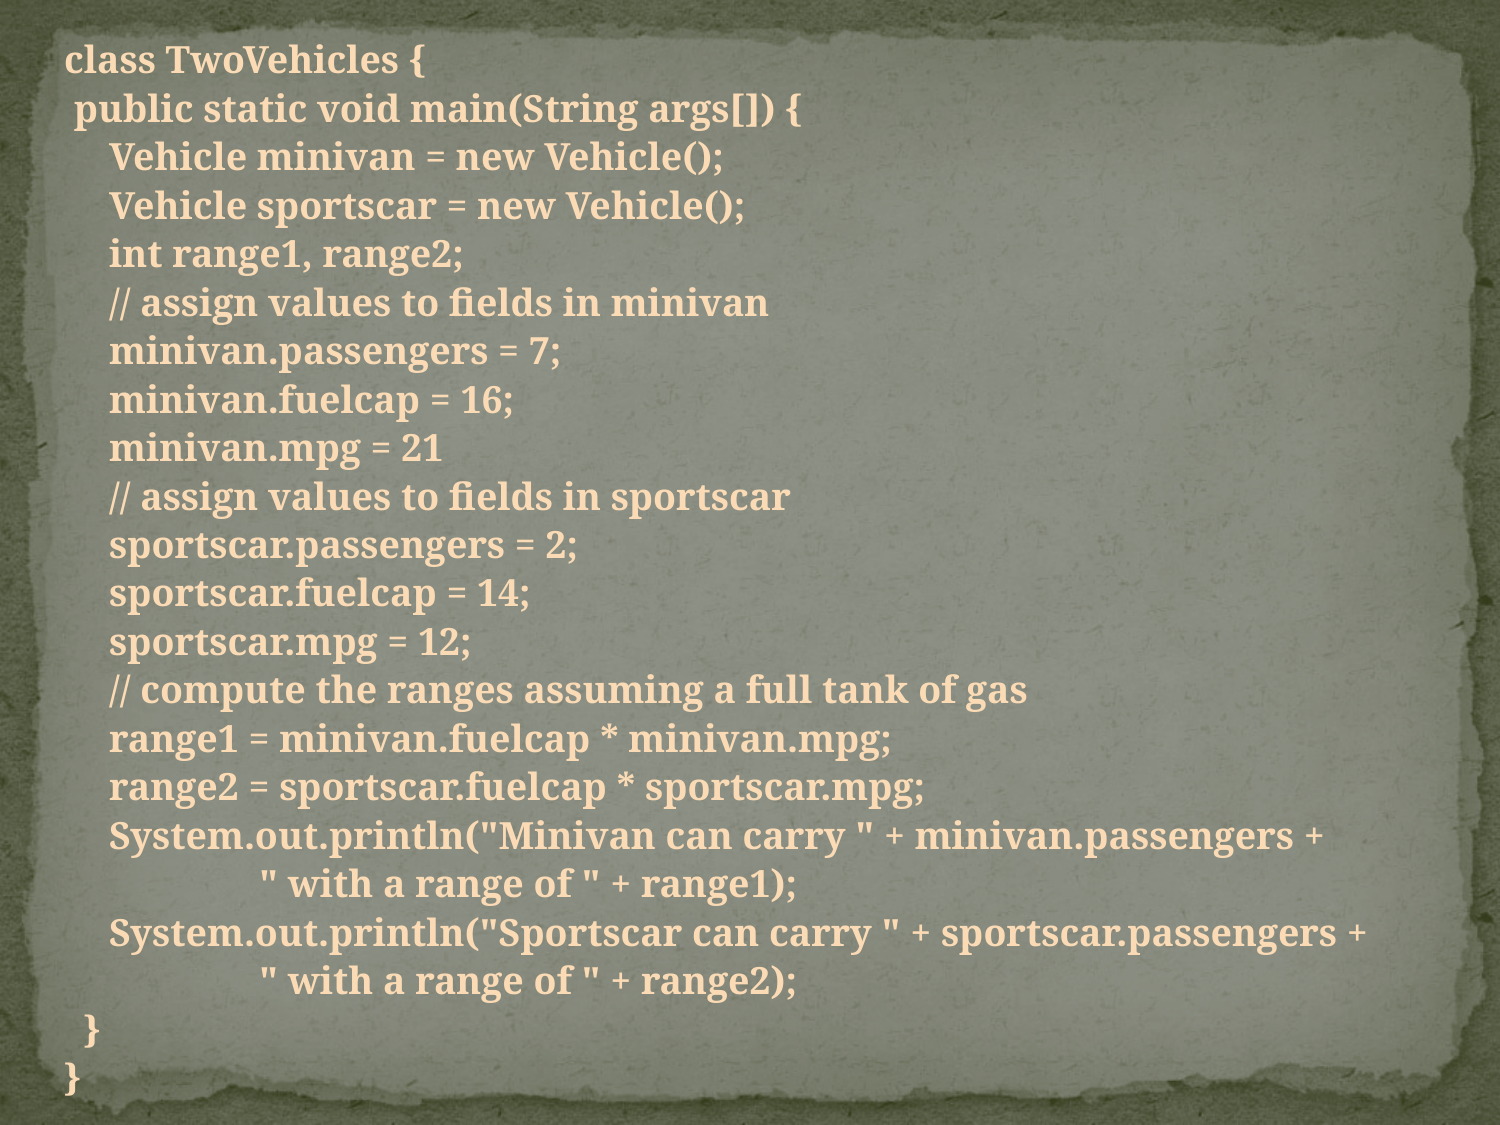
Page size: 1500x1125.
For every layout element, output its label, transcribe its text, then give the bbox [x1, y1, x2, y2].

list class TwoVehicles { public static void main(String args[]) { Vehicle minivan = new Vehicle(); Vehicle sportscar = new Vehicle(); int range1, range2; // assign values to fields in minivan minivan.passengers = 7; minivan.fuelcap = 16; minivan.mpg = 21 // assign values to fields in sportscar sportscar.passengers = 2; sportscar.fuelcap = 14; sportscar.mpg = 12; // compute the ranges assuming a full tank of gas range1 = minivan.fuelcap * minivan.mpg; range2 = sportscar.fuelcap * sportscar.mpg; System.out.println("Minivan can carry " + minivan.passengers + " with a range of " + range1); System.out.println("Sportscar can carry " + sportscar.passengers + " with a range of " + range2); } } [49, 37, 1451, 1125]
